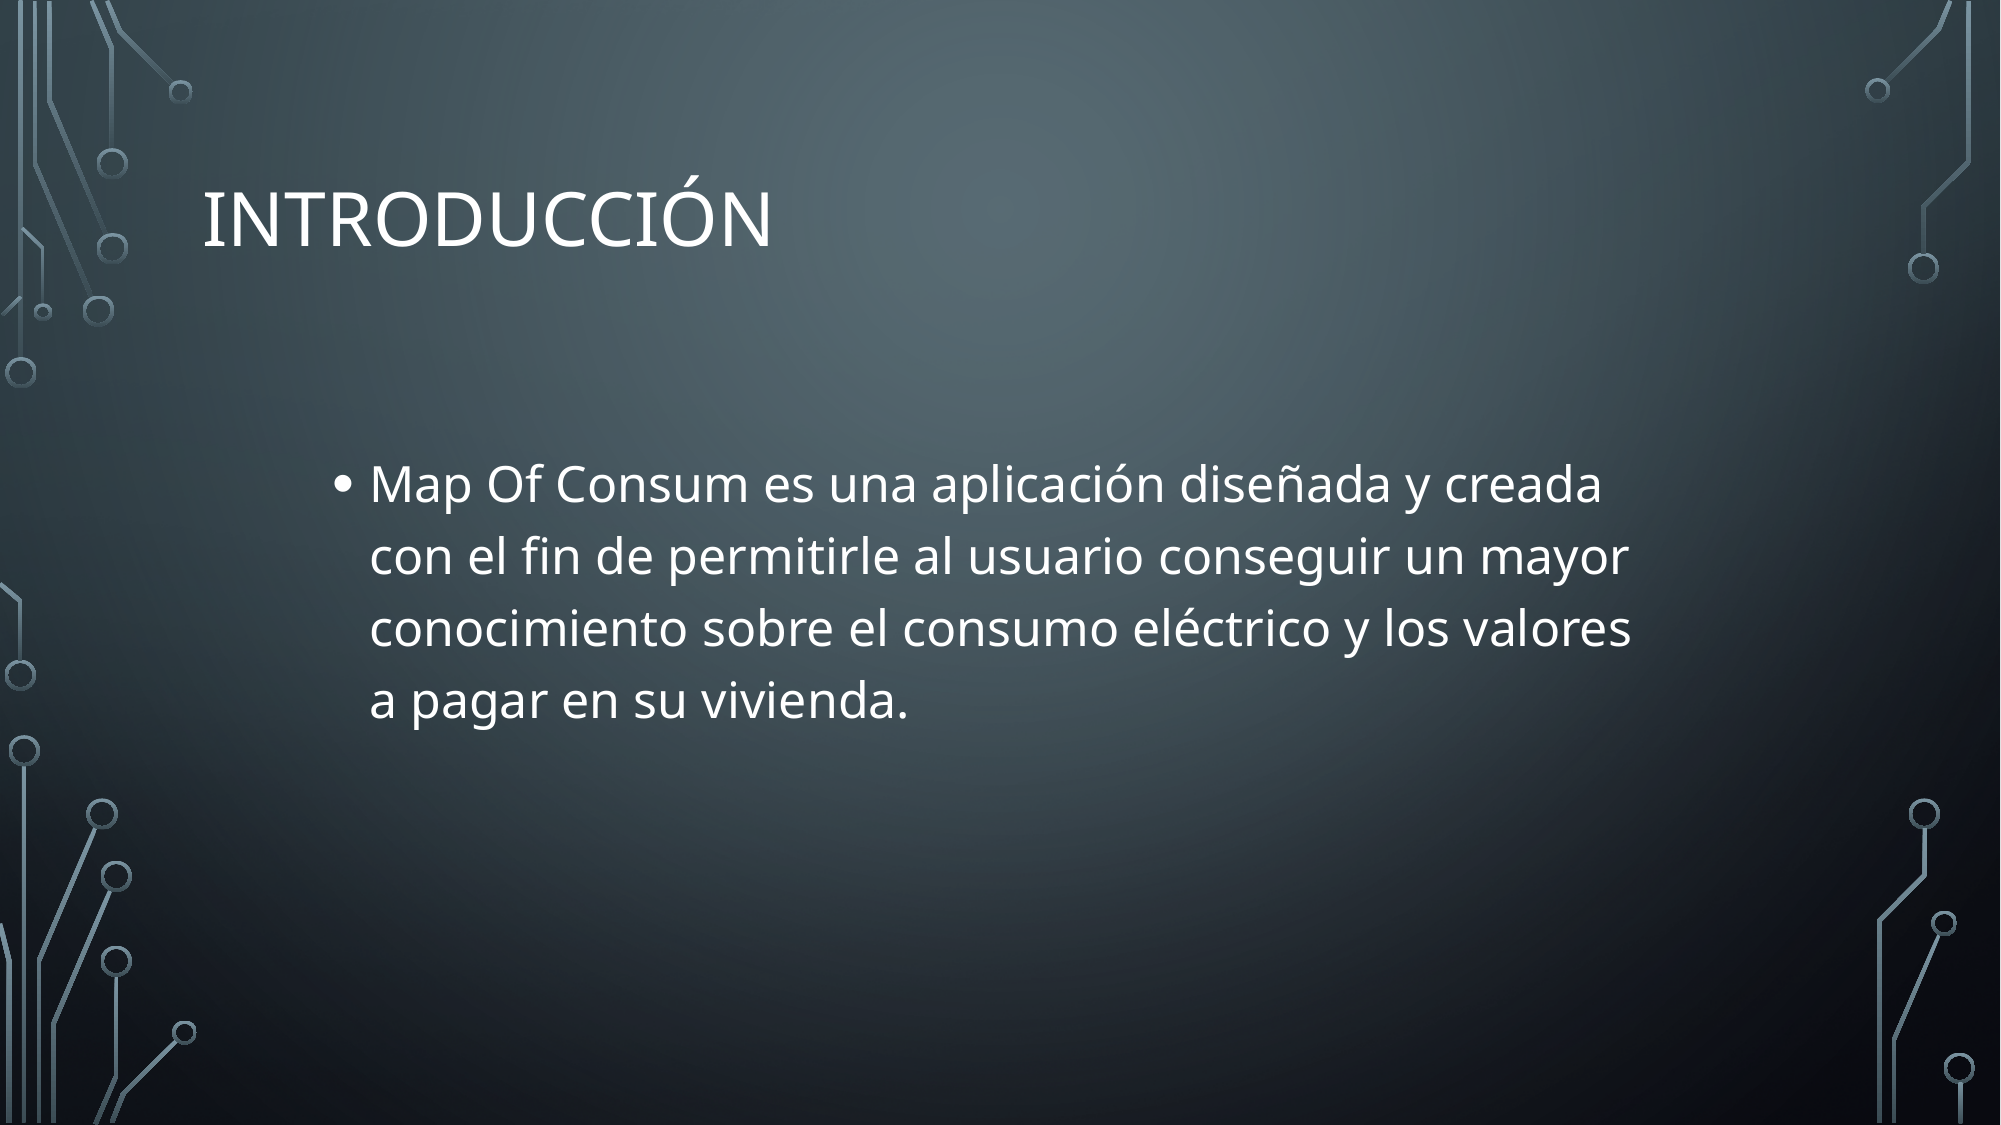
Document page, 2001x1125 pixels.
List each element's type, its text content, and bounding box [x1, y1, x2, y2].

title Introducción [187, 101, 1813, 344]
list Map Of Consum es una aplicación diseñada y creada con el fin de permitirle al usuario conseguir un mayor conocimiento sobre el consumo eléctrico y los valores a pagar en su vivienda. [317, 433, 1683, 692]
